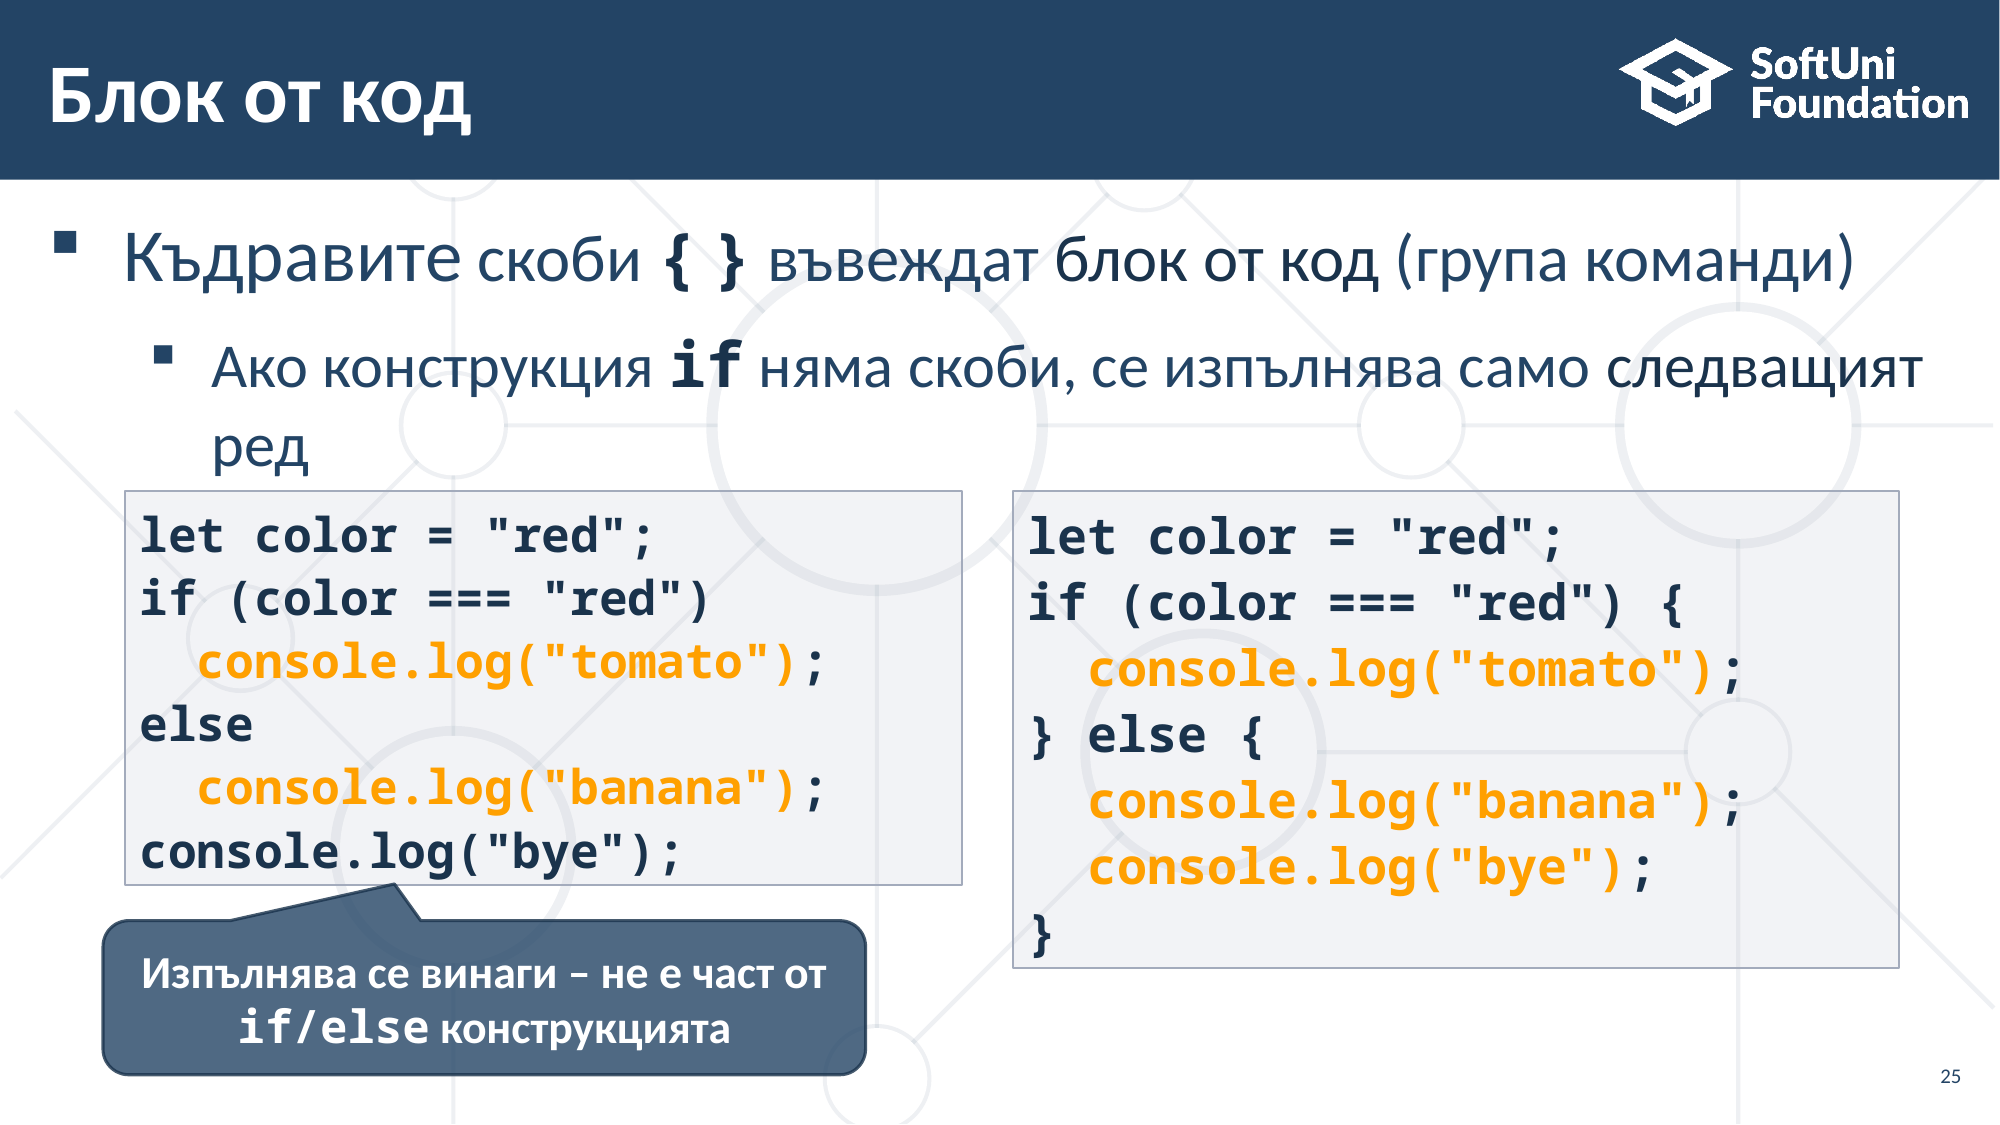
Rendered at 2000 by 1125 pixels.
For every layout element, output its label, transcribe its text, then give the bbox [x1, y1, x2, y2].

text_box Изпълнява се винаги – не е част от if/else конструкцията [100, 881, 868, 1077]
list Къдравите скоби { } въвеждат блок от код (група команди) Ако конструкция if няма скоби, се изпълнява само следващият ред [31, 196, 1970, 1050]
title Блок от код [31, 16, 1591, 162]
text_box let color = "red"; if (color === "red") { console.log("tomato"); } else { console.log("banana"); console.log("bye"); } [1013, 491, 1900, 968]
text_box let color = "red"; if (color === "red") console.log("tomato"); else console.log("banana"); console.log("bye"); [124, 491, 963, 885]
picture [1618, 38, 1968, 126]
slide_number 25 [1896, 1049, 1968, 1101]
